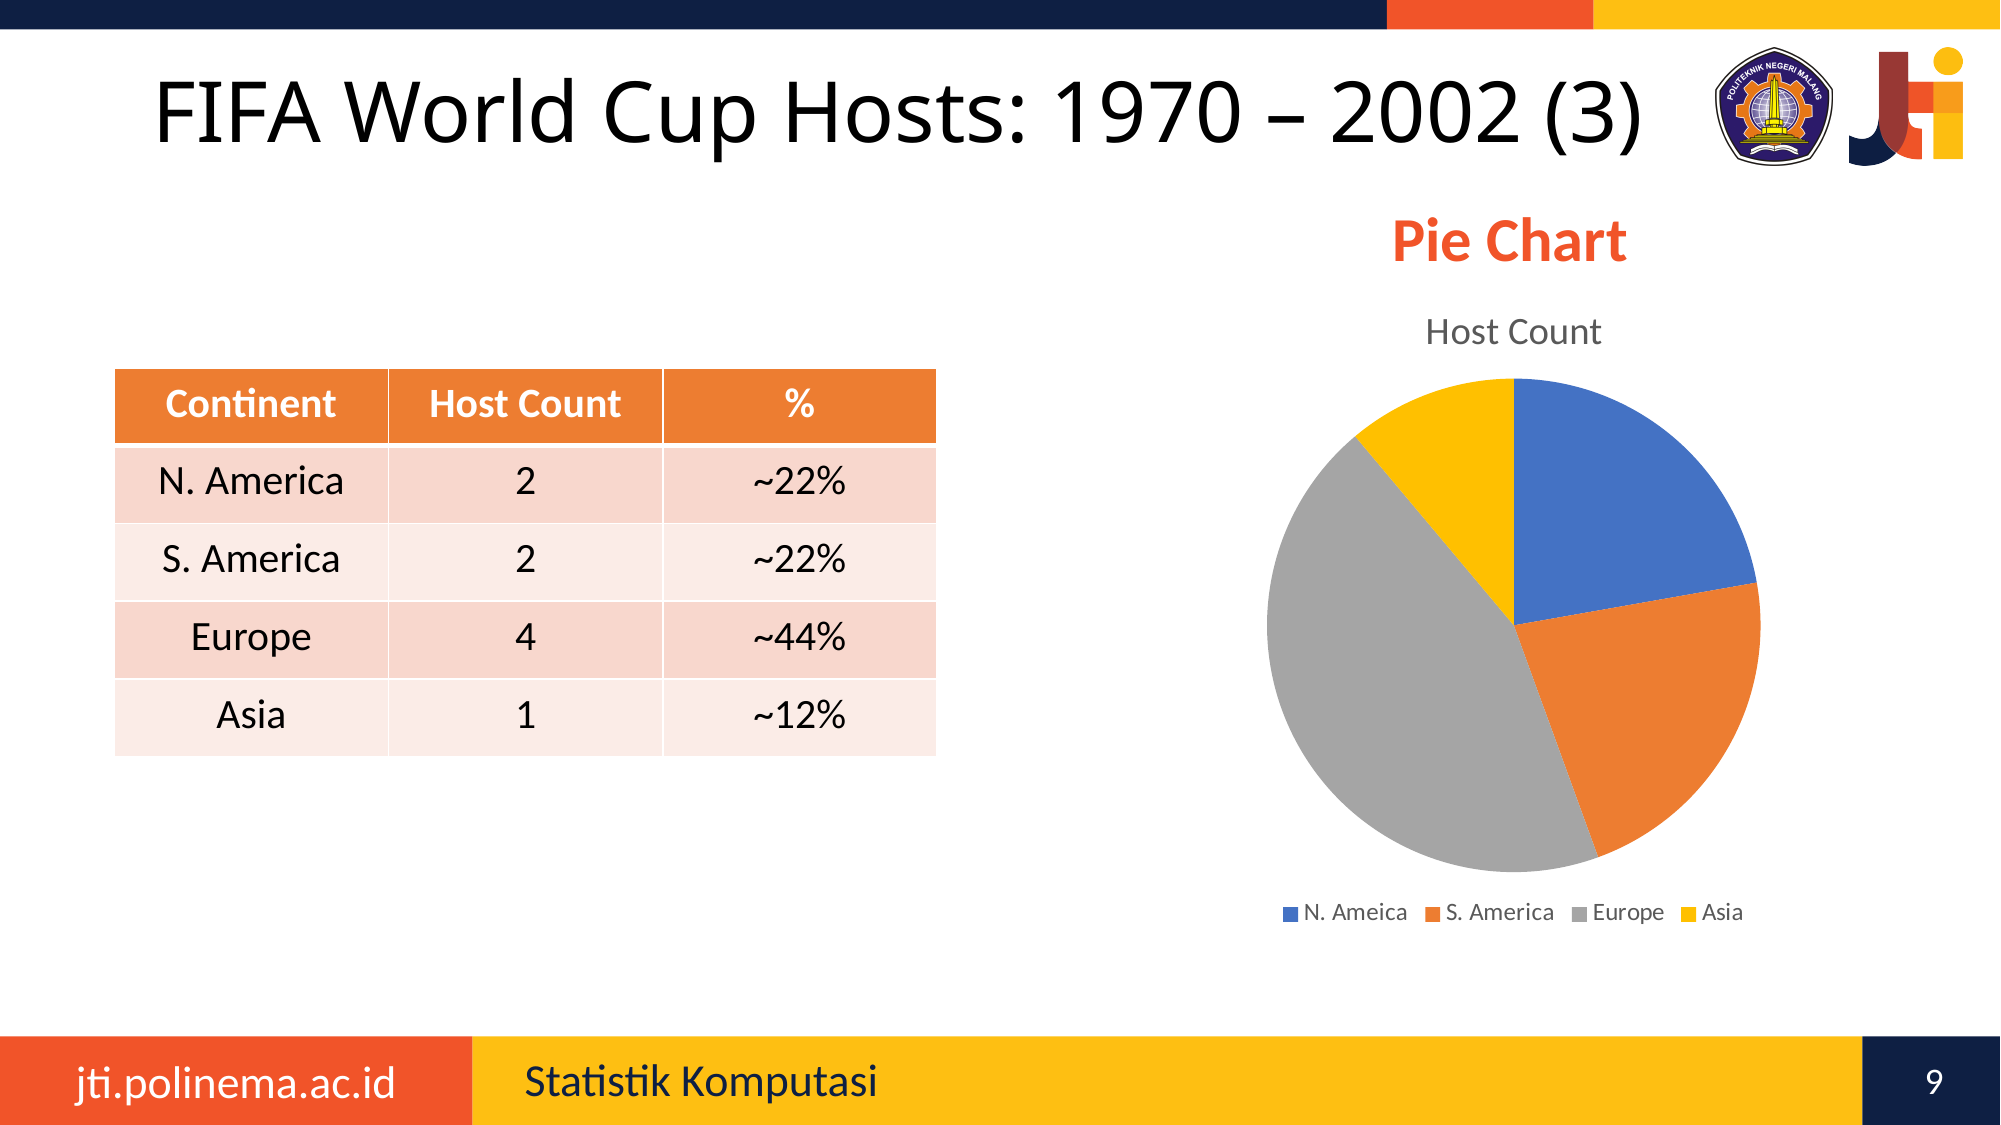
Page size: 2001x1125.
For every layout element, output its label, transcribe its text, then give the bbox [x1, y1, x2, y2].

table_cell S. America [115, 524, 388, 600]
table_cell ~22% [664, 524, 936, 600]
table_header Continent [115, 369, 388, 443]
slide_number 9 [1888, 1049, 1980, 1110]
table_cell Asia [115, 680, 388, 756]
table_cell ~12% [664, 680, 936, 756]
table_cell ~44% [664, 602, 936, 678]
table_cell Europe [115, 602, 388, 678]
table_cell 2 [389, 448, 662, 523]
table_cell 1 [389, 680, 662, 756]
title FIFA World Cup Hosts: 1970 – 2002 (3) [137, 59, 1673, 171]
chart [1103, 282, 1924, 934]
table_cell 4 [389, 602, 662, 678]
table_cell ~22% [664, 448, 936, 523]
table_header Host Count [389, 369, 662, 443]
table_cell 2 [389, 524, 662, 600]
picture [1715, 47, 1833, 166]
text_box Pie Chart [1377, 191, 1650, 282]
table_header % [664, 369, 936, 443]
table_cell N. America [115, 448, 388, 523]
